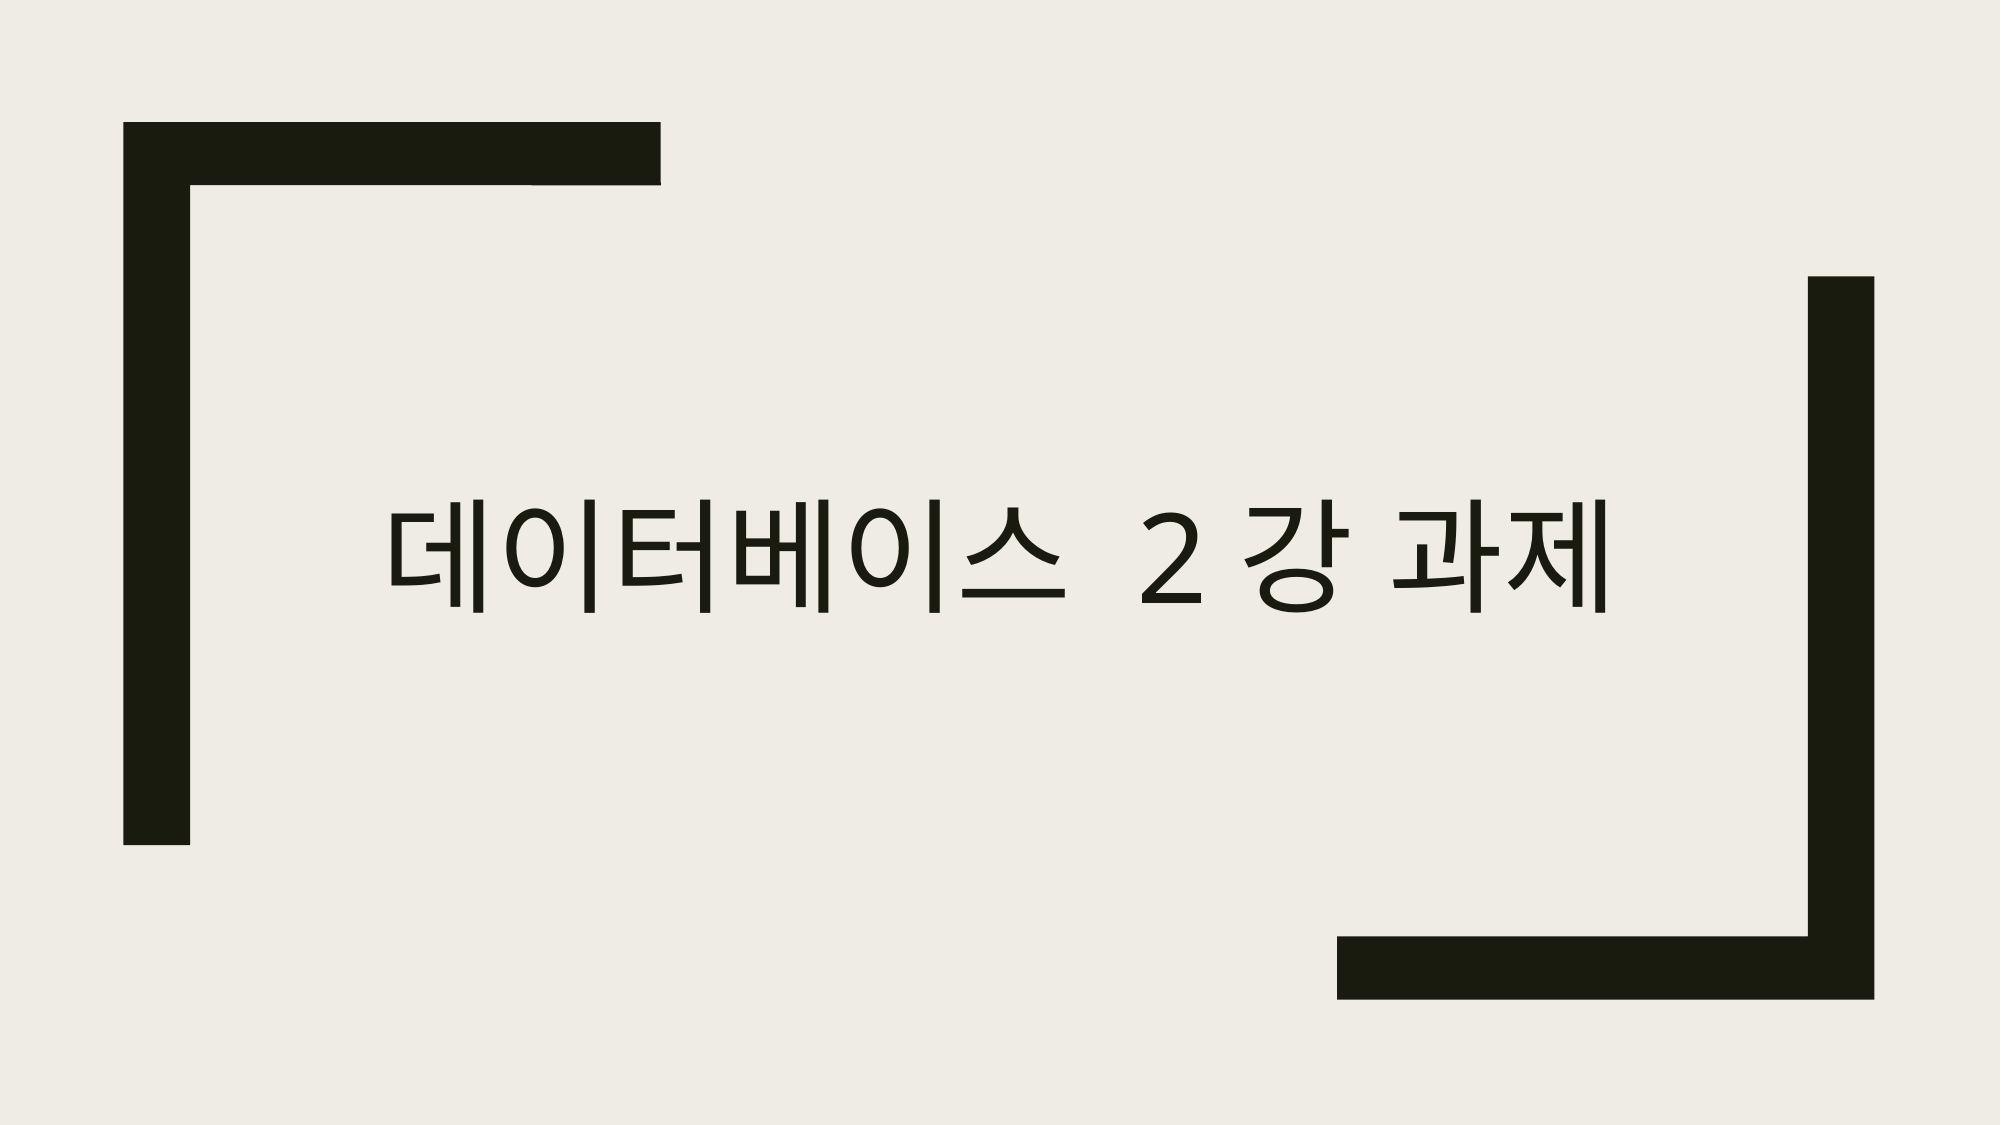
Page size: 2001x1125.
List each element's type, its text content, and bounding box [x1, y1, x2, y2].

title 데이터베이스 2강 과제 [314, 466, 1686, 638]
